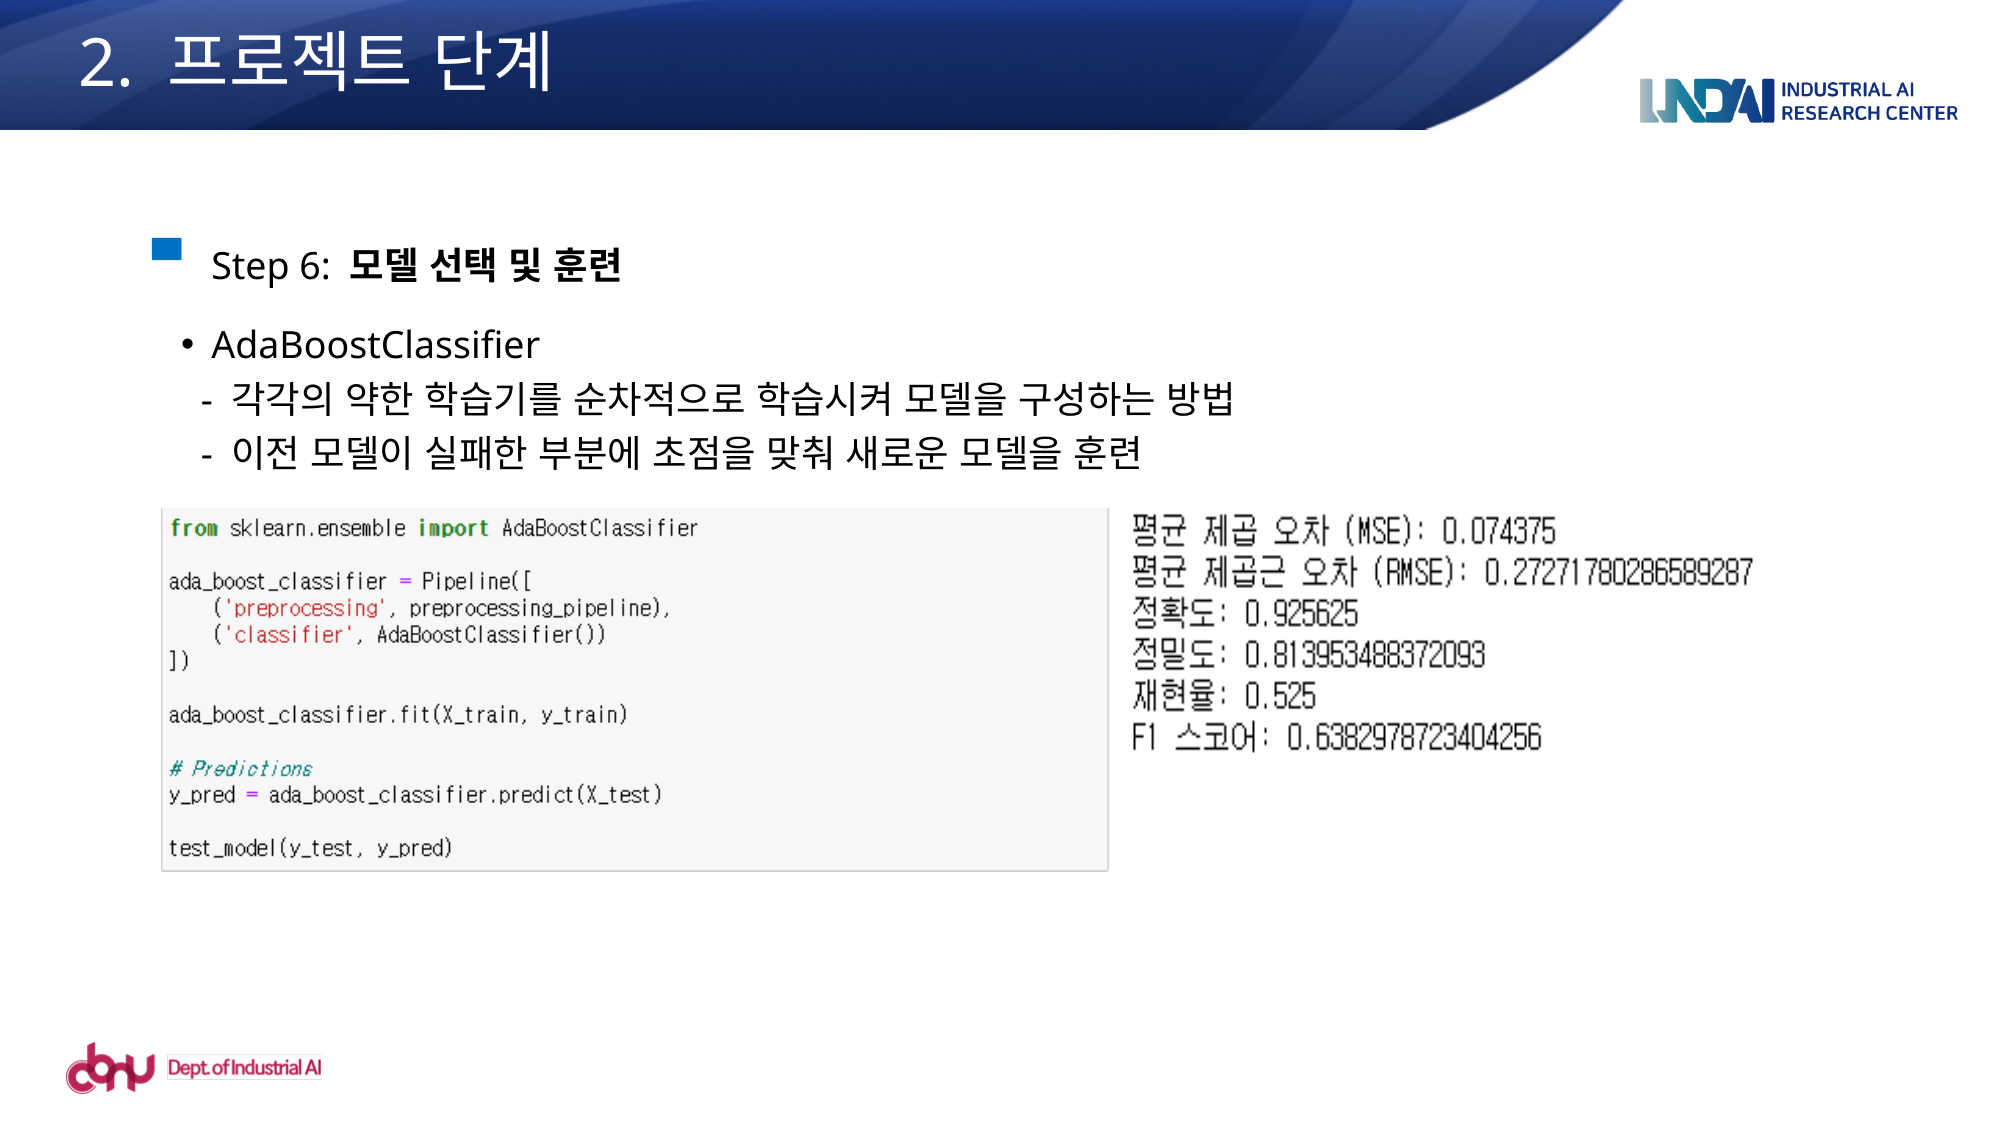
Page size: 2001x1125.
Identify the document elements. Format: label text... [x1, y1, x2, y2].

picture [1130, 508, 1769, 765]
picture [161, 508, 1114, 872]
text_box Step 6: 모델 선택 및 훈련 AdaBoostClassifier - 각각의 약한 학습기를 순차적으로 학습시켜 모델을 구성하는 방법 - 이전 모델이 실패한 부분에 초점을 맞춰 새로운 모델을 훈련 [137, 234, 1612, 493]
text_box 2. 프로젝트 단계 [63, 12, 1500, 118]
picture [66, 1042, 333, 1094]
picture [0, 0, 2000, 130]
